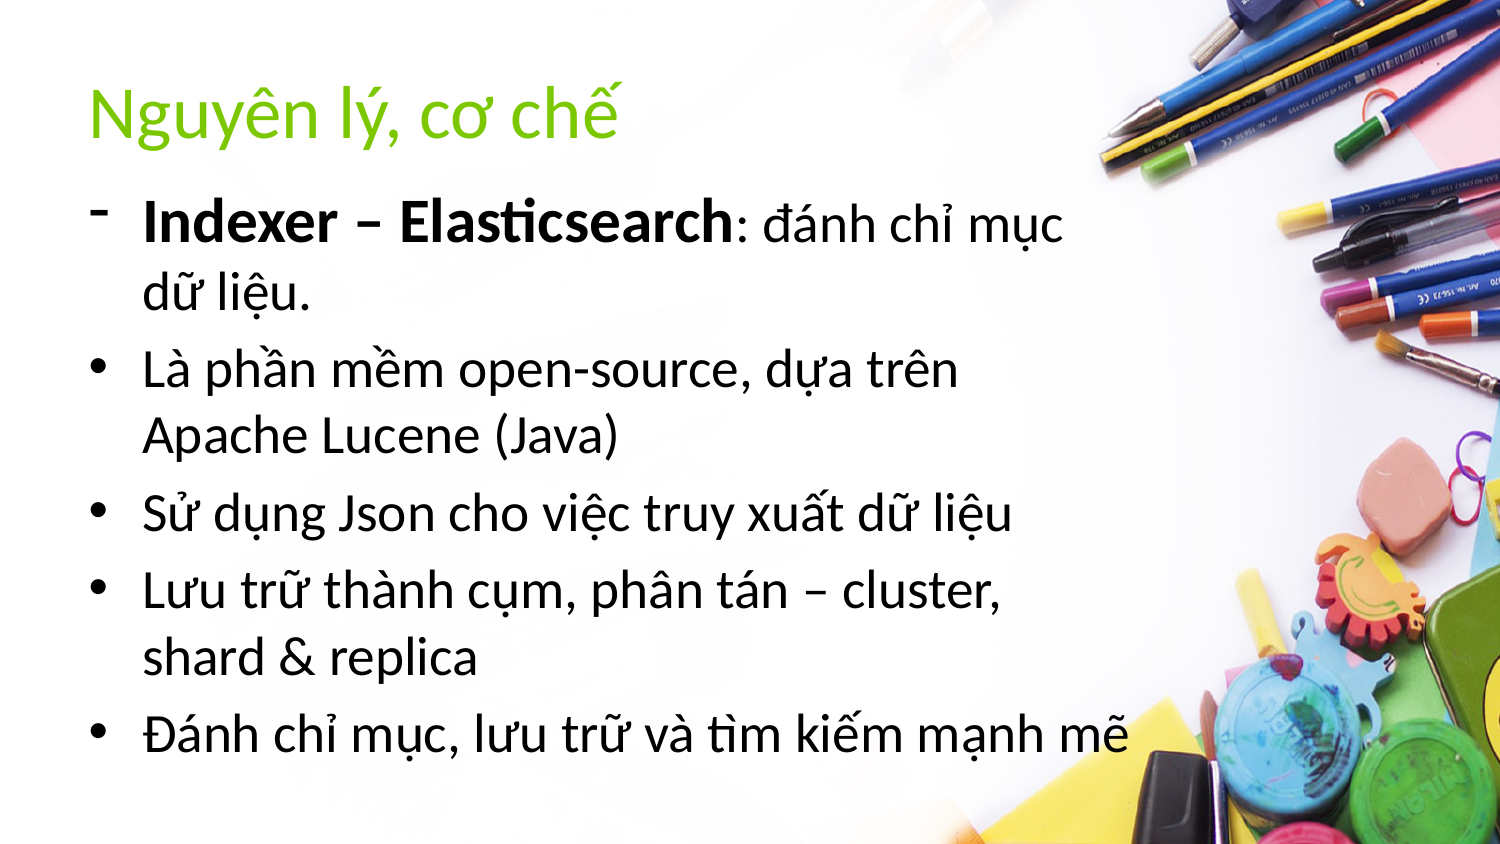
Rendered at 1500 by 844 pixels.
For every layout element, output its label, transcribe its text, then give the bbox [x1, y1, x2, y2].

list Indexer – Elasticsearch: đánh chỉ mục dữ liệu. Là phần mềm open-source, dựa trên Apache Lucene (Java) Sử dụng Json cho việc truy xuất dữ liệu Lưu trữ thành cụm, phân tán – cluster, shard & replica Đánh chỉ mục, lưu trữ và tìm kiếm mạnh mẽ [73, 171, 1151, 823]
picture [0, 0, 1500, 844]
title Nguyên lý, cơ chế [73, 46, 1151, 171]
